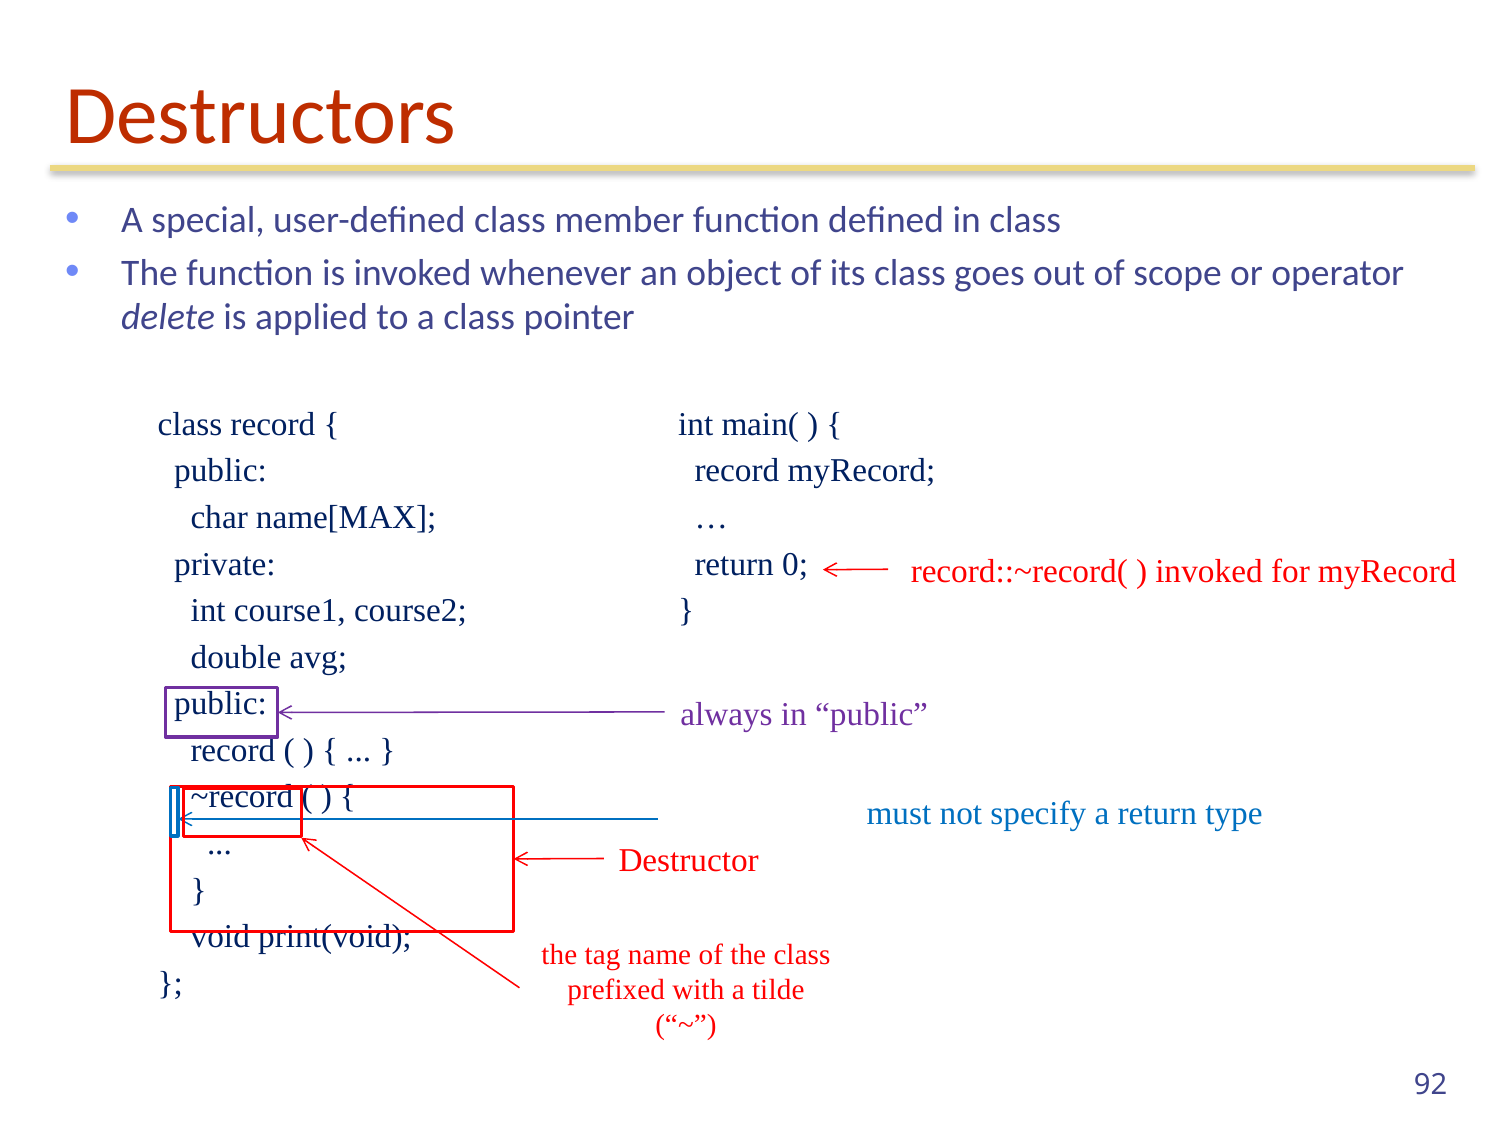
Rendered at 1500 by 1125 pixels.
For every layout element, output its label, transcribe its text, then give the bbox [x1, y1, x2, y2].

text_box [822, 541, 1481, 598]
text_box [170, 847, 178, 932]
slide_number 92 [1149, 1037, 1463, 1113]
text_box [170, 783, 1473, 840]
title Destructors [49, 49, 1476, 168]
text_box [183, 788, 854, 1014]
text_box int main( ) { record myRecord; … return 0; } [663, 394, 1027, 636]
text_box class record { public: char name[MAX]; private: int course1, course2; double avg; public: record ( ) { ... } ~record ( ) { ... } void print(void); }; [142, 394, 591, 1009]
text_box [165, 684, 945, 741]
list A special, user-defined class member function defined in class The function is invoked whenever an object of its class goes out of scope or operator delete is applied to a class pointer [49, 187, 1476, 1038]
